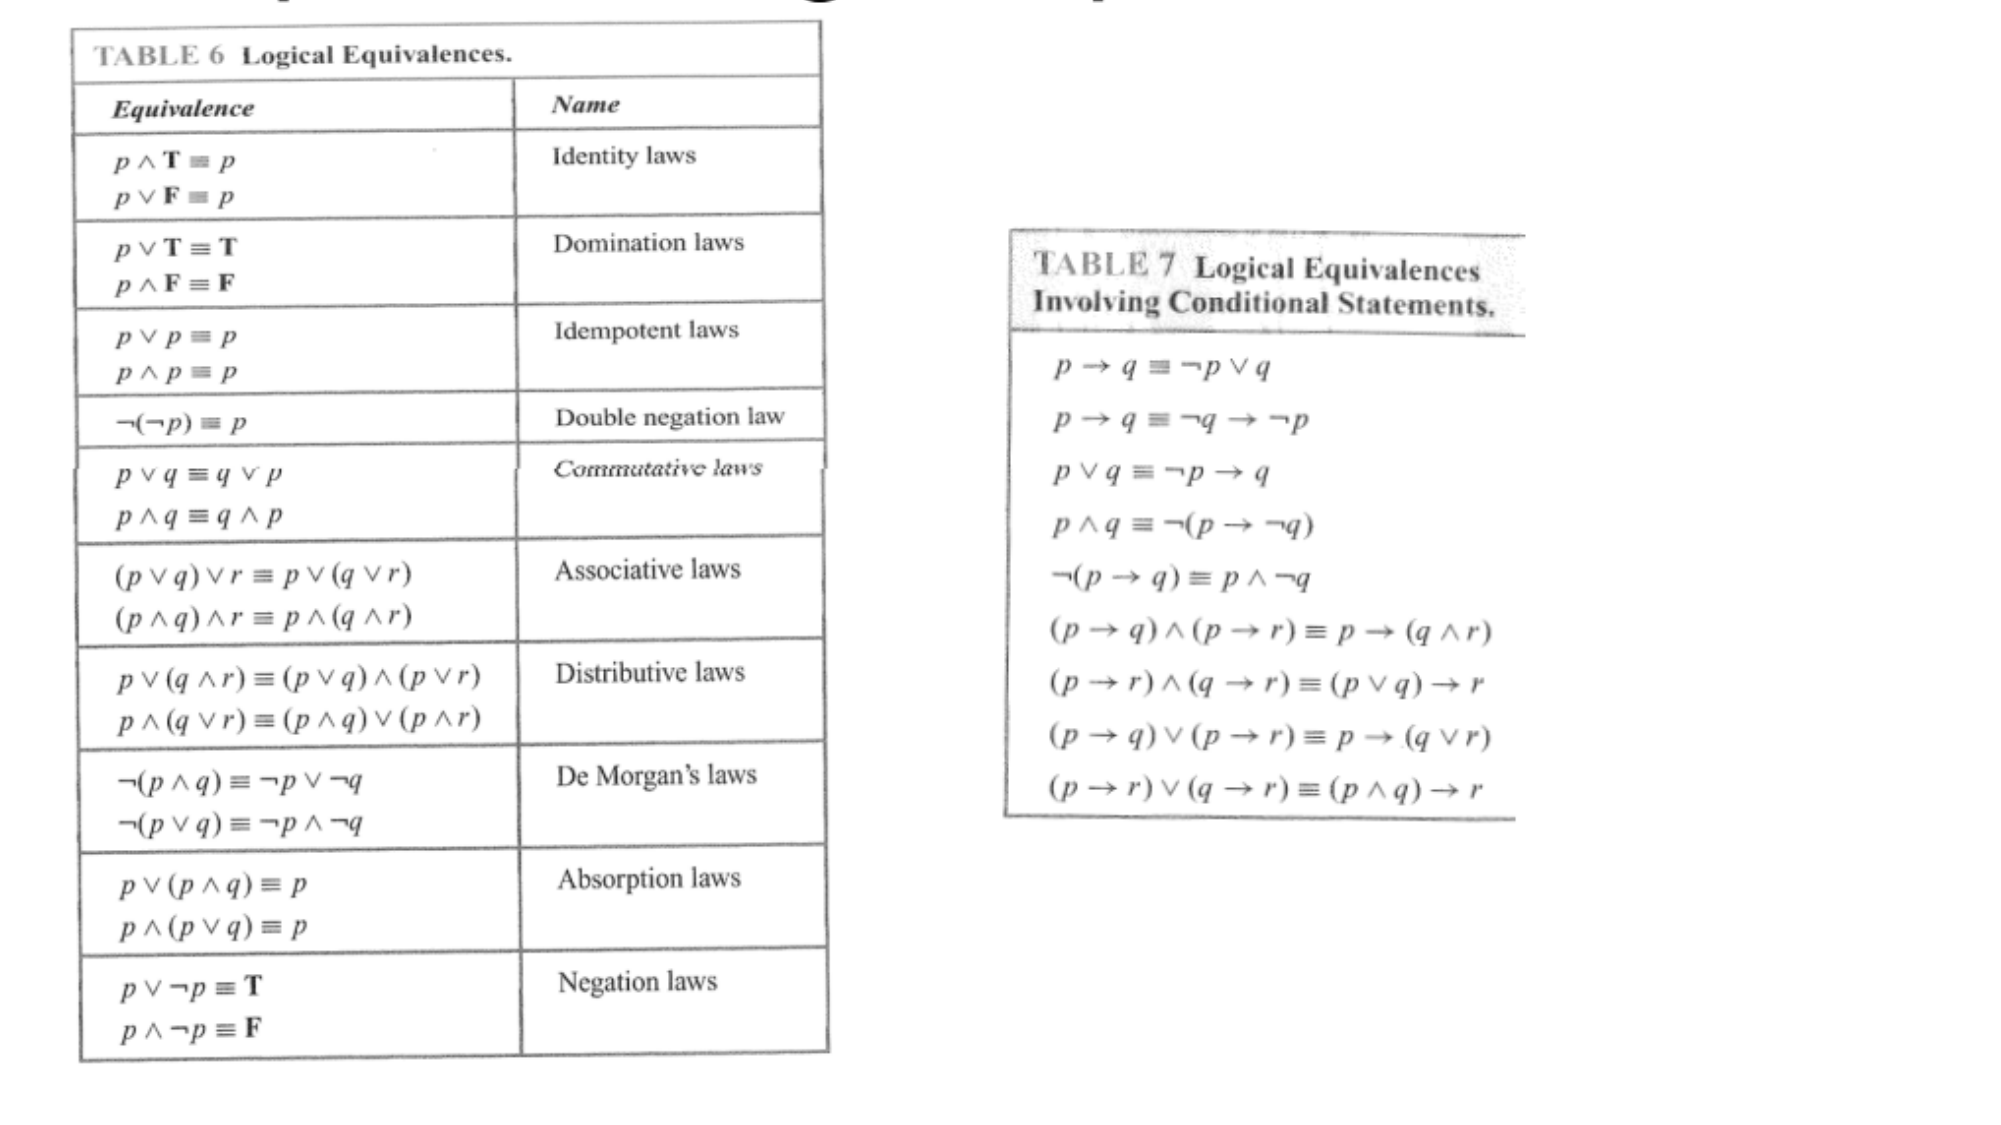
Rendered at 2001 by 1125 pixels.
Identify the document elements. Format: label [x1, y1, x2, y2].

picture [41, 0, 1577, 1095]
